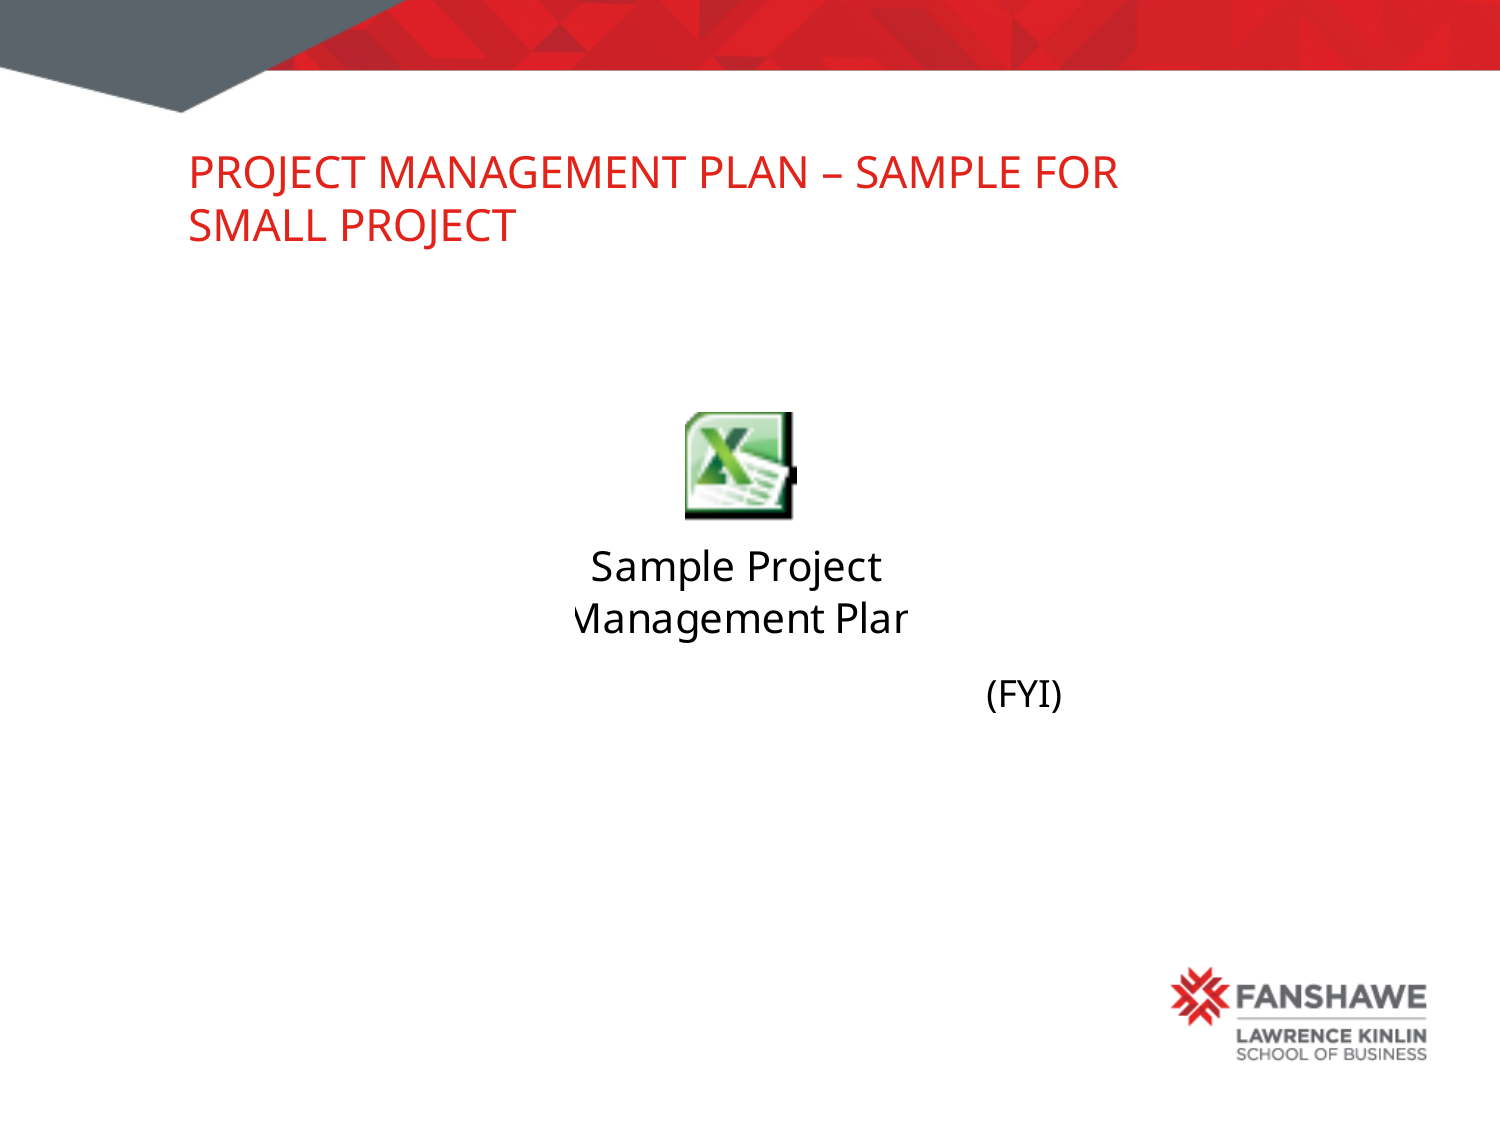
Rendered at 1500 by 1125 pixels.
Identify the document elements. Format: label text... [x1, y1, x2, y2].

title Project Management Plan – Sample for small project [188, 142, 1235, 250]
picture [0, 907, 1500, 1125]
picture [0, 0, 1500, 114]
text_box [574, 412, 908, 693]
text_box (FYI) [971, 662, 1078, 723]
